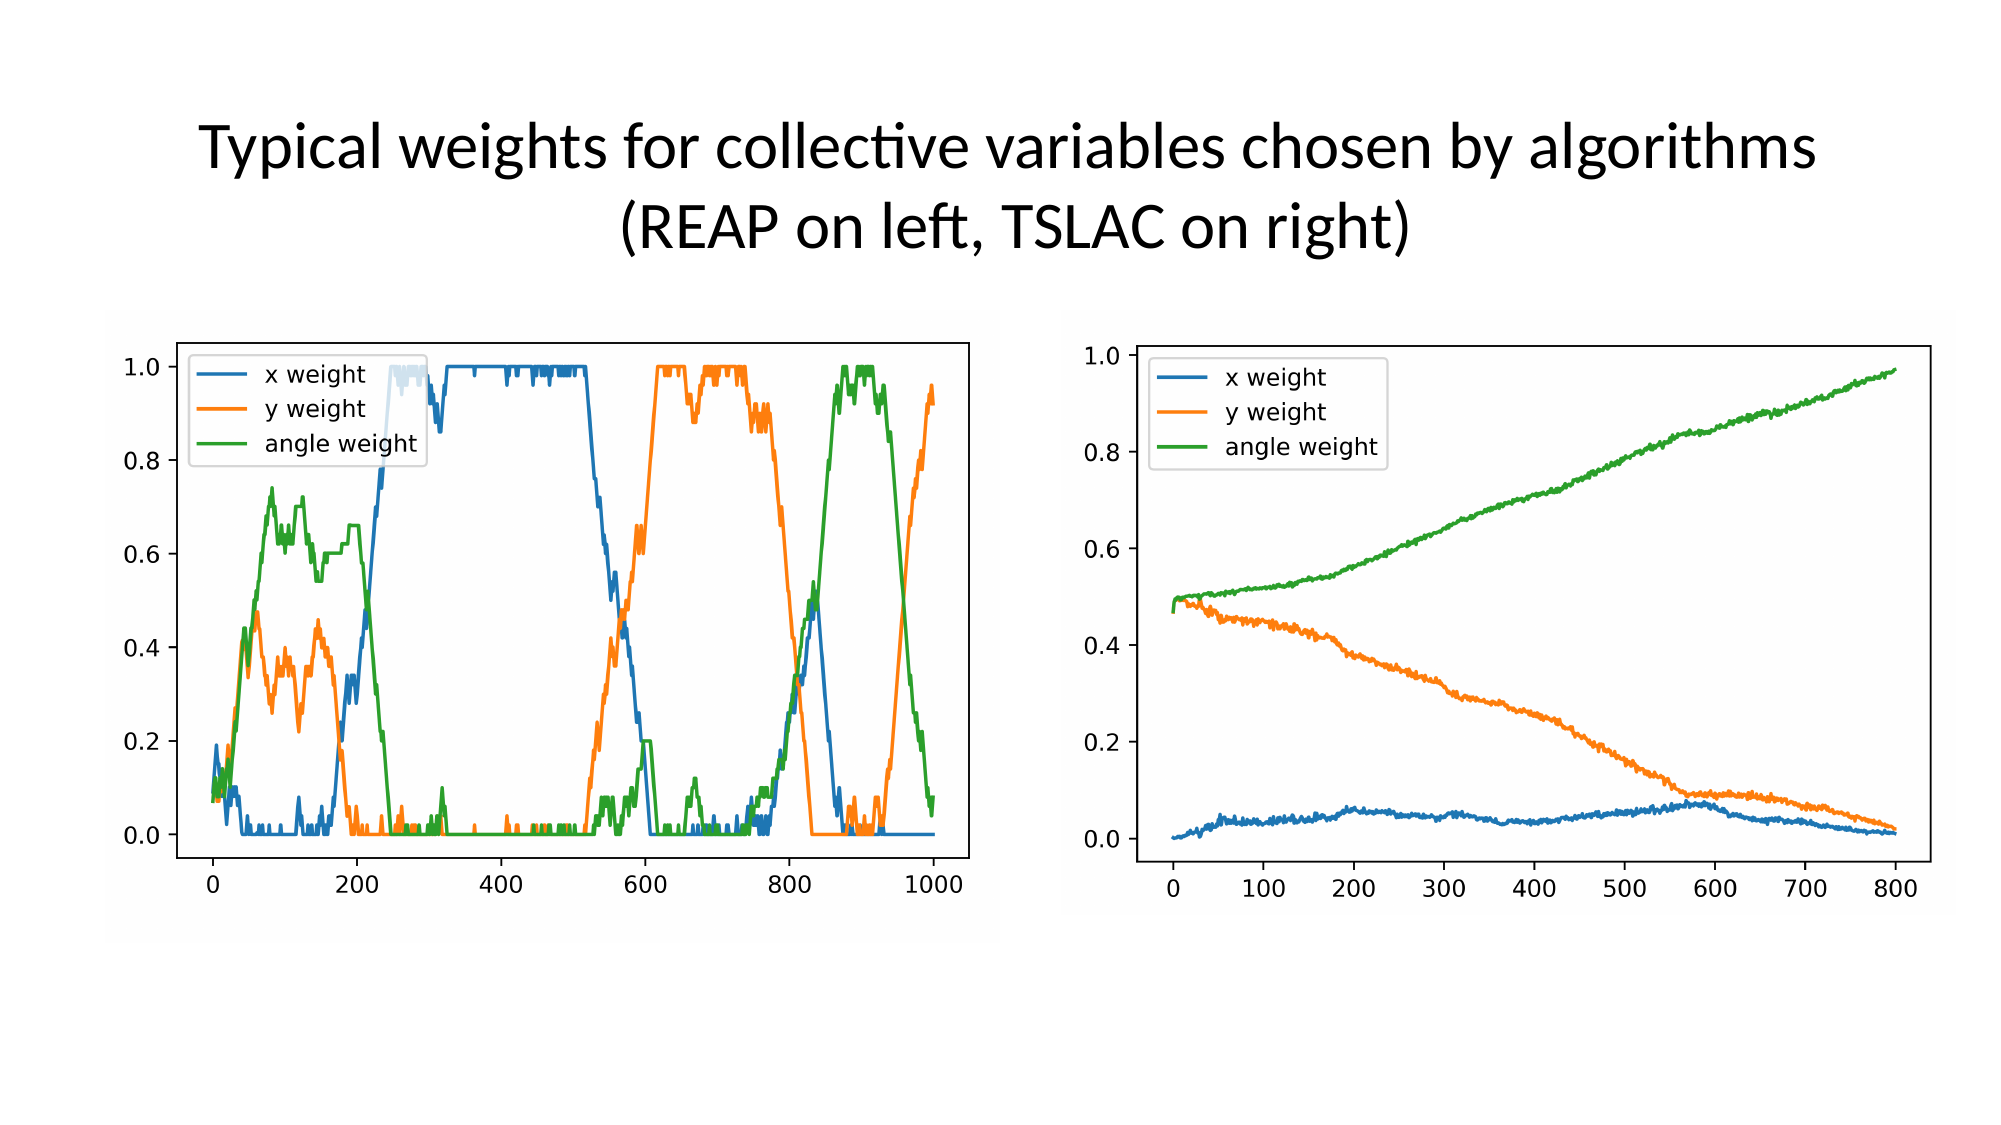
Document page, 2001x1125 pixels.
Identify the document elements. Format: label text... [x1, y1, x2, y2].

picture [1061, 310, 1956, 915]
picture [105, 310, 1001, 943]
text_box Typical weights for collective variables chosen by algorithms (REAP on left, TSLAC on right) [171, 94, 1862, 270]
